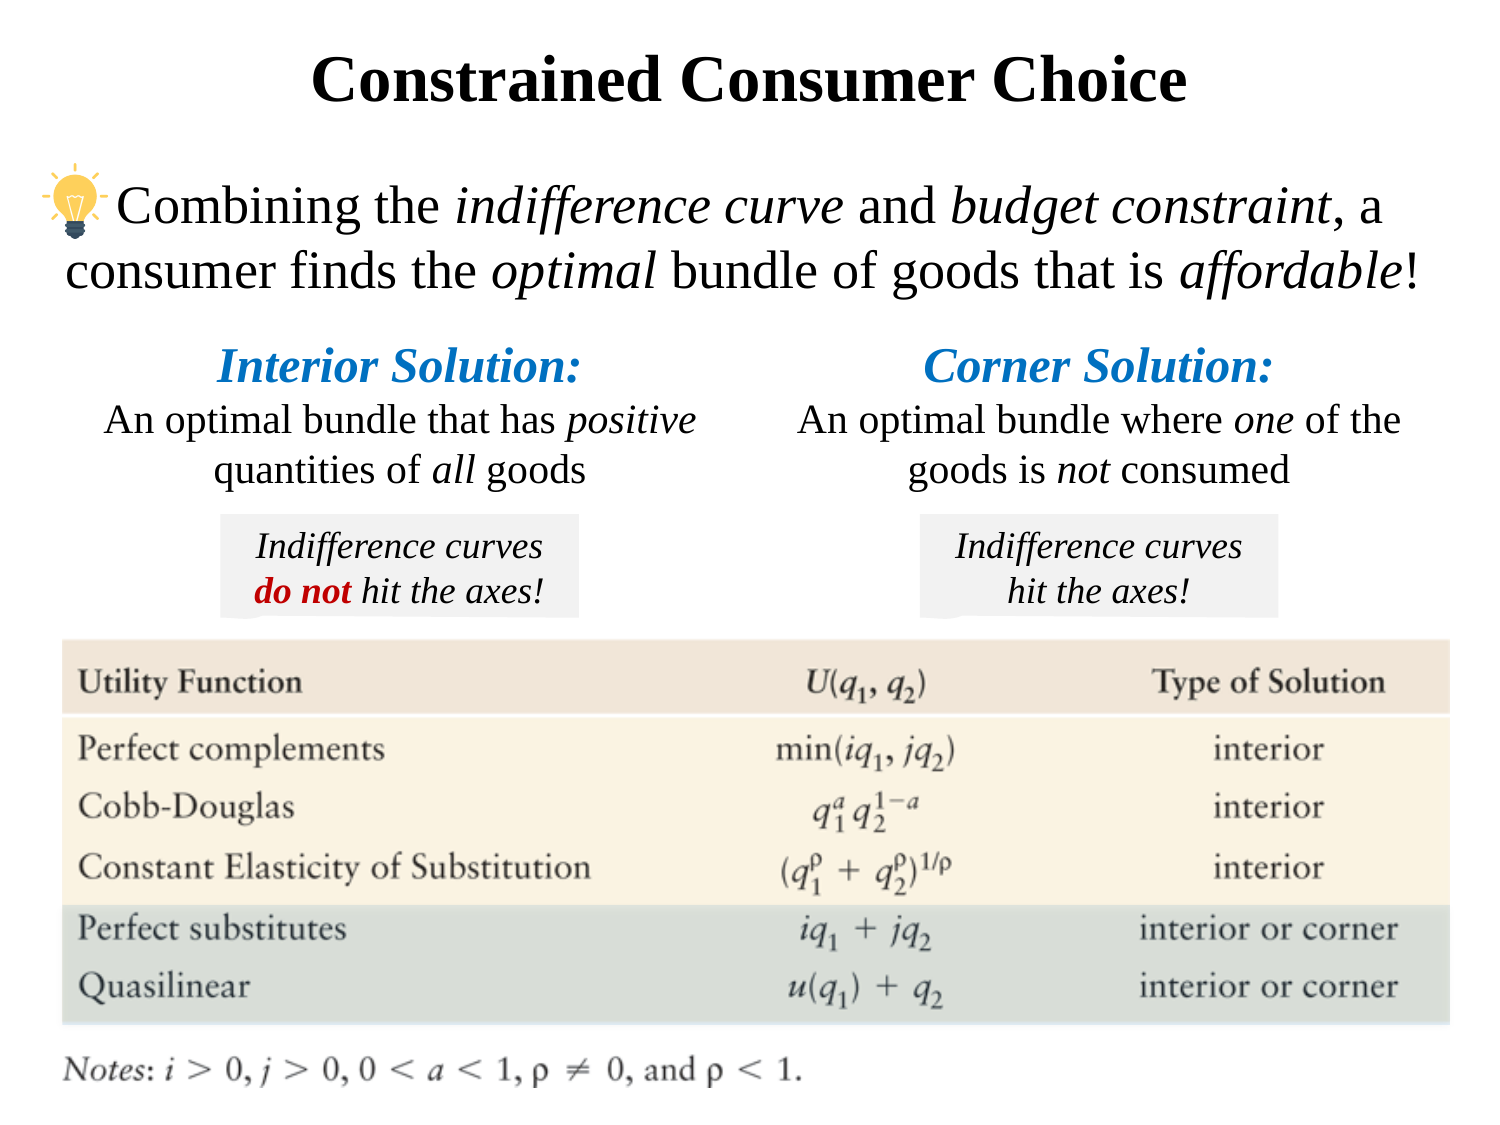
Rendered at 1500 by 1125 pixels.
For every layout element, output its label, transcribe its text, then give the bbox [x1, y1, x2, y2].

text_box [62, 636, 1451, 1088]
title Constrained Consumer Choice [49, 0, 1451, 151]
picture [37, 162, 113, 239]
text_box Indifference curves hit the axes! [919, 514, 1279, 619]
text_box Indifference curves do not hit the axes! [220, 514, 579, 619]
text_box Interior Solution: An optimal bundle that has positive quantities of all goods [50, 324, 749, 500]
text_box Corner Solution: An optimal bundle where one of the goods is not consumed [749, 324, 1450, 500]
text_box Combining the indifference curve and budget constraint, a consumer finds the optimal bundle of goods that is affordable! [50, 162, 1451, 308]
